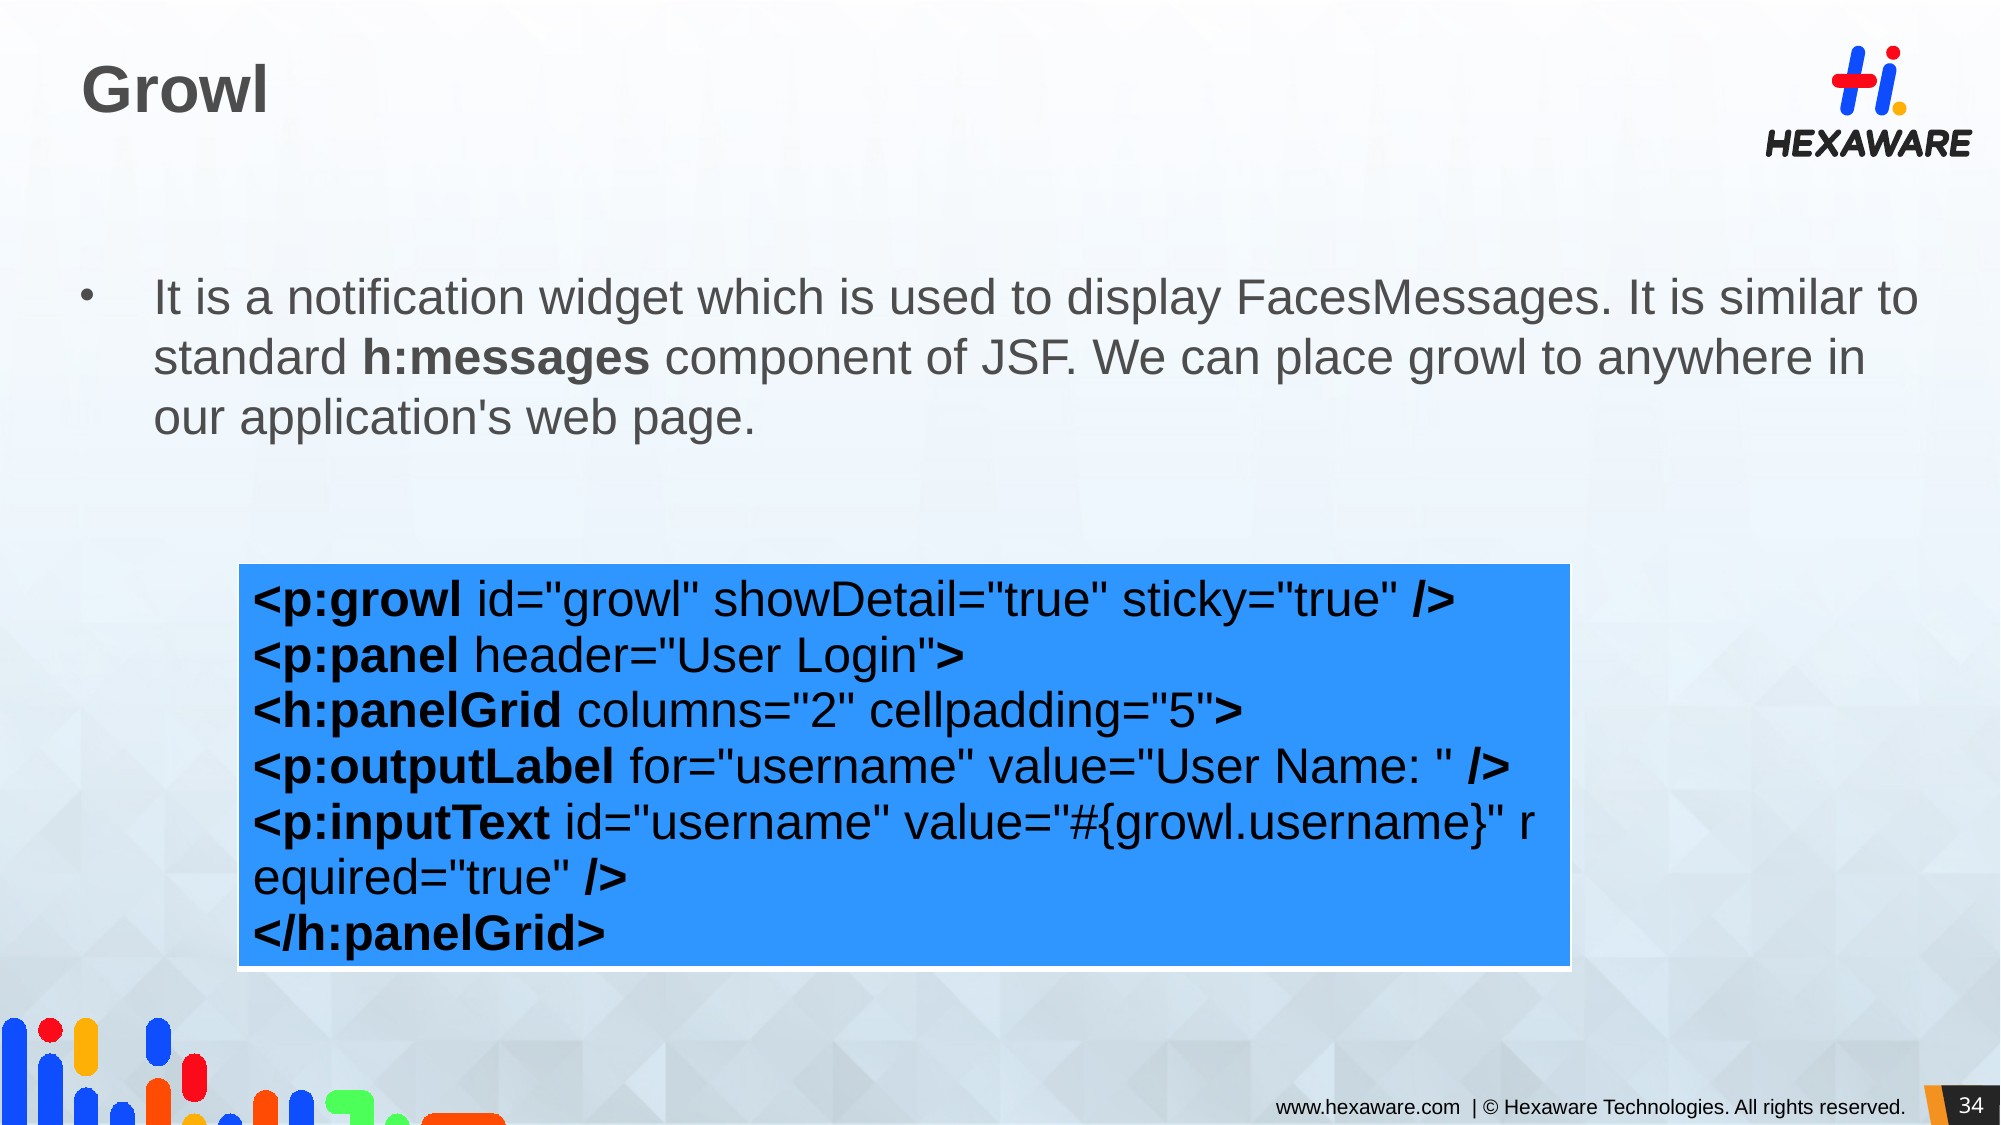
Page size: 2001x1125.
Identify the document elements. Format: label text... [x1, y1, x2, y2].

title Growl [70, 35, 1521, 136]
picture [0, 0, 2001, 1125]
table_header <p:growl id="growl" showDetail="true" sticky="true" /> <p:panel header="User Login"> <h:panelGrid columns="2" cellpadding="5"> <p:outputLabel for="username" value="User Name: " /> <p:inputText id="username" value="#{growl.username}" required="true" /> </h:panelGrid> [239, 564, 1570, 966]
list It is a notification widget which is used to display FacesMessages. It is similar to standard h:messages component of JSF. We can place growl to anywhere in our application's web page. [67, 258, 1933, 1062]
